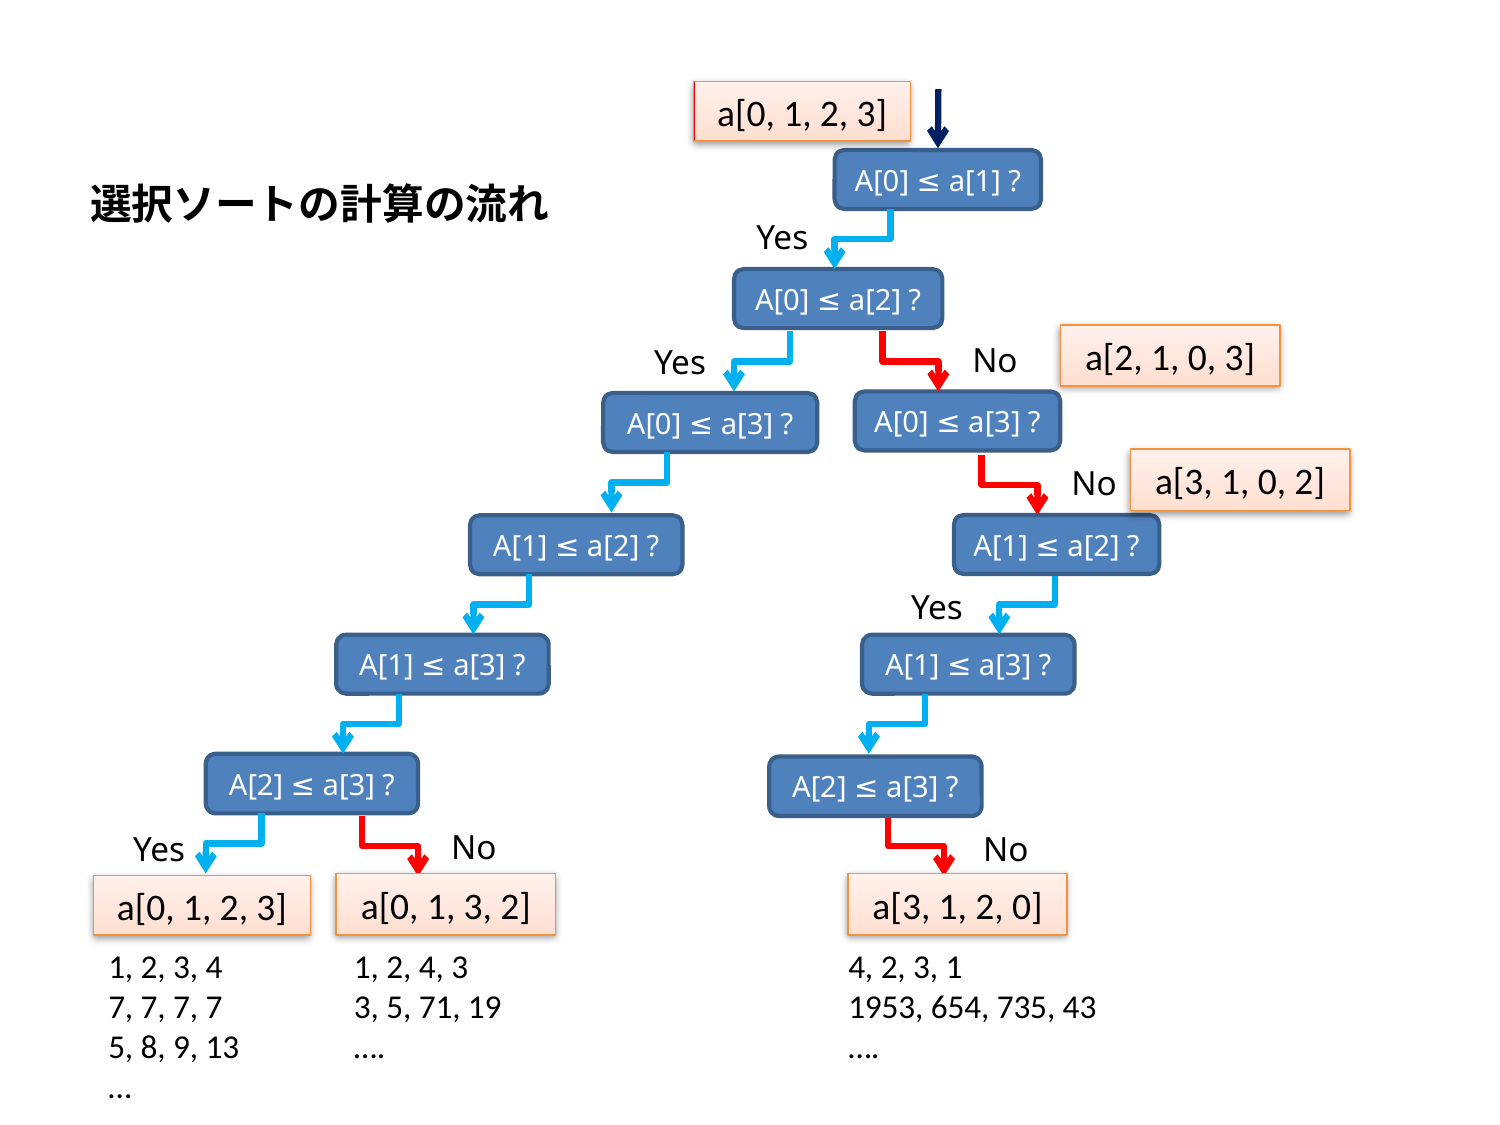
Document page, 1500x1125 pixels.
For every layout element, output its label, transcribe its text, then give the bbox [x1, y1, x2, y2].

text_box a[3, 1, 0, 2] [1130, 448, 1351, 511]
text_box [866, 695, 928, 752]
text_box A[2] ≤ a[3] ? [767, 754, 984, 819]
text_box 1, 2, 4, 3 3, 5, 71, 19 …. [339, 938, 556, 1073]
text_box a[0, 1, 3, 2] [335, 873, 556, 936]
text_box A[1] ≤ a[3] ? [859, 632, 1077, 696]
text_box A[1] ≤ a[2] ? [467, 513, 685, 577]
text_box Yes [93, 820, 199, 876]
text_box A[0] ≤ a[2] ? [731, 266, 945, 331]
text_box 4, 2, 3, 1 1953, 654, 735, 43 …. [833, 938, 1121, 1073]
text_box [979, 456, 1040, 514]
text_box a[2, 1, 0, 3] [1060, 324, 1281, 387]
text_box a[3, 1, 2, 0] [847, 873, 1068, 936]
text_box 1, 2, 3, 4 7, 7, 7, 7 5, 8, 9, 13 … [93, 938, 311, 1113]
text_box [203, 815, 264, 872]
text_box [731, 333, 793, 390]
text_box A[2] ≤ a[3] ? [203, 751, 421, 816]
text_box A[0] ≤ a[3] ? [852, 389, 1063, 453]
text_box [996, 576, 1058, 633]
text_box A[0] ≤ a[3] ? [600, 390, 820, 455]
title 選択ソートの計算の流れ [75, 44, 569, 236]
text_box Yes [871, 578, 978, 634]
text_box a[0, 1, 2, 3] [693, 81, 911, 142]
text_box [609, 454, 670, 511]
text_box Yes [717, 208, 824, 264]
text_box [471, 576, 532, 633]
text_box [880, 333, 941, 390]
text_box A[1] ≤ a[3] ? [334, 632, 551, 696]
text_box A[1] ≤ a[2] ? [951, 512, 1162, 577]
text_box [885, 817, 947, 875]
text_box Yes [614, 333, 721, 389]
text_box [832, 210, 893, 268]
text_box No [957, 331, 1054, 387]
text_box No [1056, 454, 1124, 510]
text_box a[0, 1, 2, 3] [93, 875, 311, 936]
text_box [359, 817, 421, 875]
text_box No [968, 821, 1075, 876]
text_box No [436, 818, 543, 874]
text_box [340, 695, 402, 752]
text_box A[0] ≤ a[1] ? [832, 147, 1044, 212]
